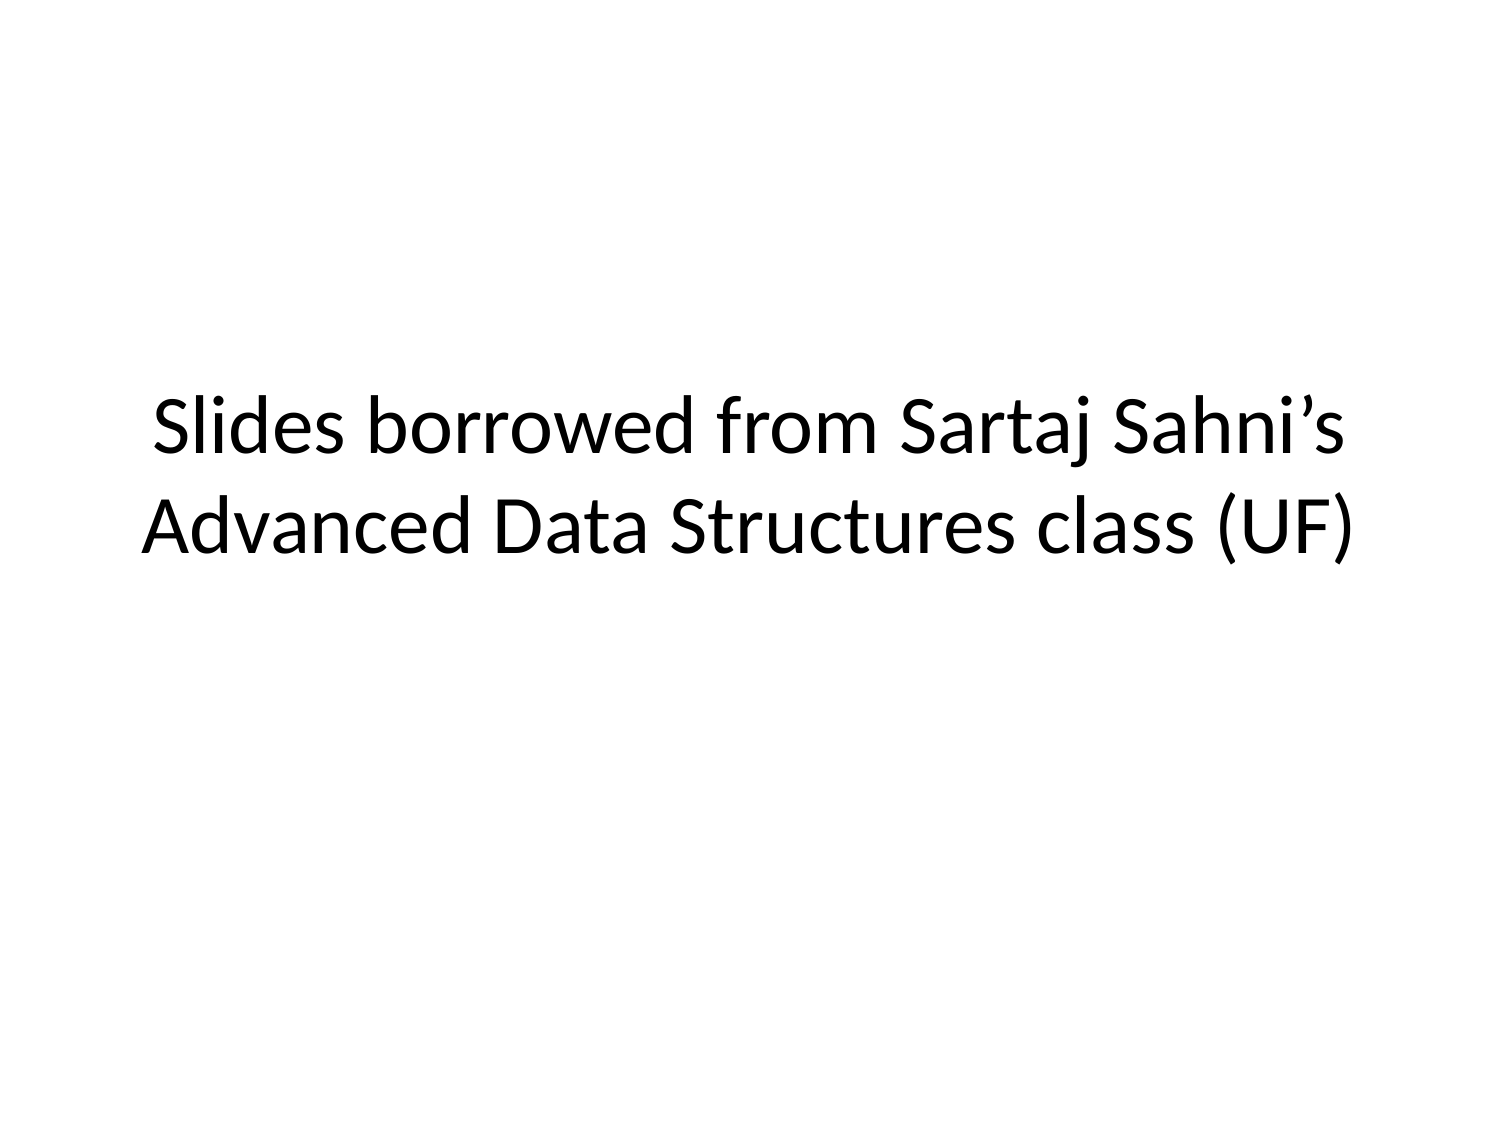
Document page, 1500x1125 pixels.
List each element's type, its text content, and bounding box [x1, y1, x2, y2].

title Slides borrowed from Sartaj Sahni’s Advanced Data Structures class (UF) [112, 349, 1388, 591]
